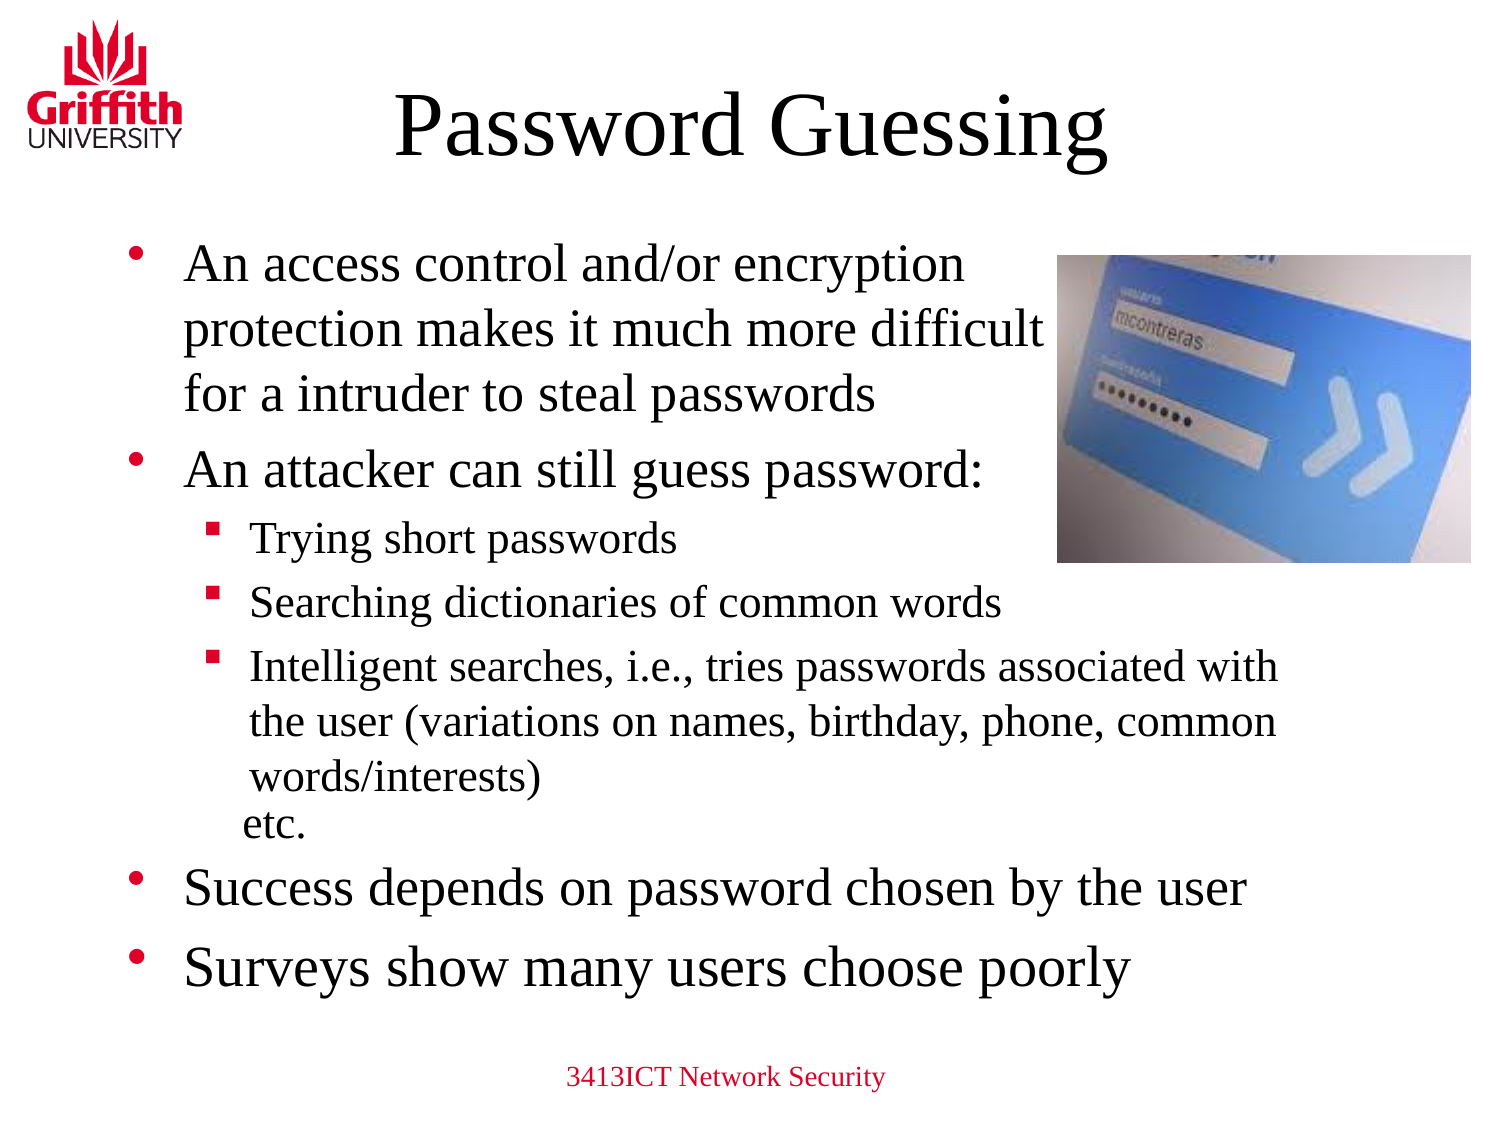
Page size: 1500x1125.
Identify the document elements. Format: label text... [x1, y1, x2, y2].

list An access control and/or encryption protection makes it much more difficult for a intruder to steal passwords An attacker can still guess password: Trying short passwords Searching dictionaries of common words Intelligent searches, i.e., tries passwords associated with the user (variations on names, birthday, phone, common words/interests) etc. Success depends on password chosen by the user Surveys show many users choose poorly [111, 219, 1341, 1032]
picture [23, 15, 186, 151]
picture [1056, 255, 1471, 563]
footer 3413ICT Network Security [430, 1049, 1022, 1101]
title Password Guessing [187, 24, 1318, 213]
